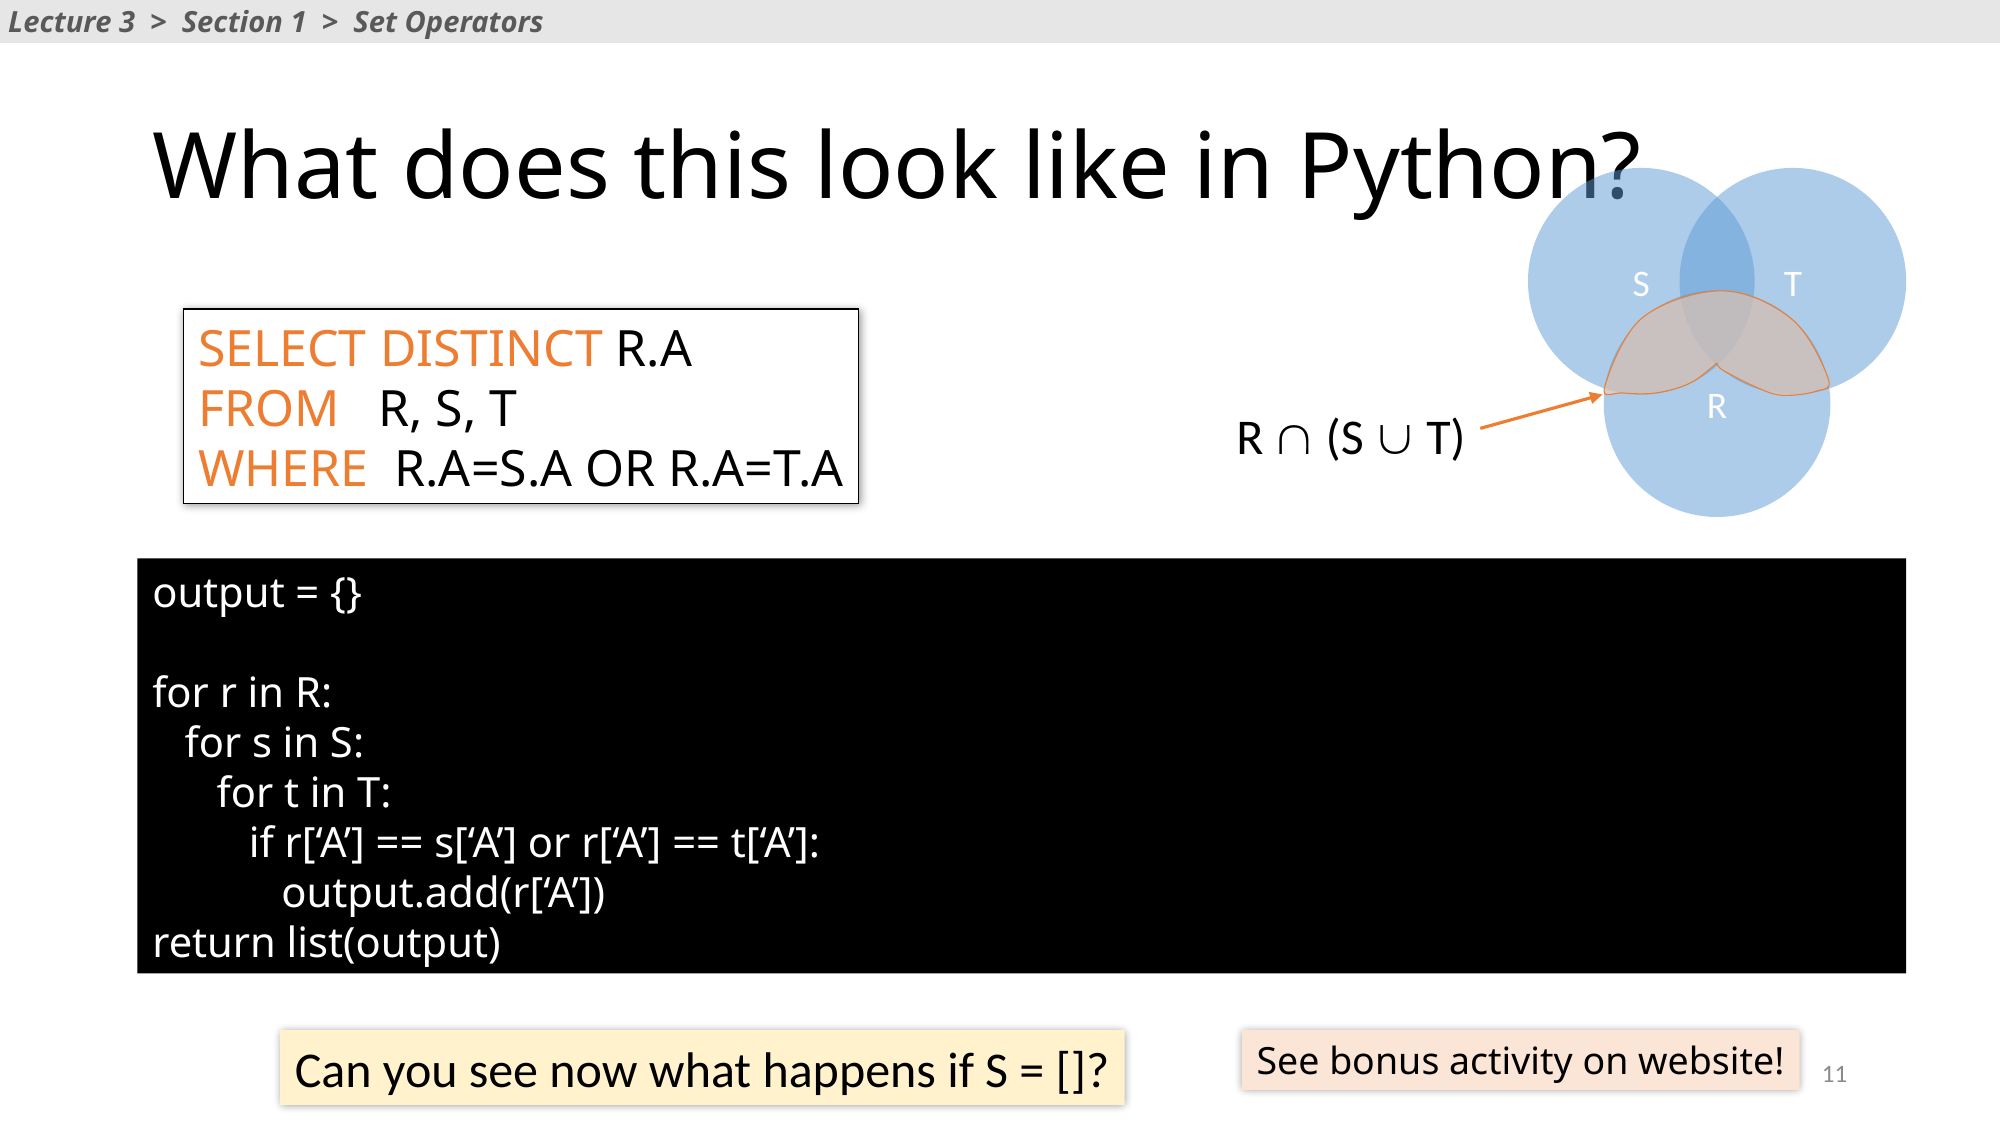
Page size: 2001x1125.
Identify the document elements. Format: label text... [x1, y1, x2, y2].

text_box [1221, 167, 1907, 518]
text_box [0, 0, 2000, 47]
slide_number 11 [1412, 1042, 1863, 1103]
title What does this look like in Python? [137, 59, 1863, 278]
text_box SELECT DISTINCT R.A FROM R, S, T WHERE R.A=S.A OR R.A=T.A [183, 308, 859, 504]
text_box output = {} for r in R: for s in S: for t in T: if r[‘A’] == s[‘A’] or r[‘A’] == t[‘A’]: output.add(r[‘A’]) return list(output) [137, 558, 1907, 974]
text_box See bonus activity on website! [1241, 1030, 1800, 1090]
text_box Can you see now what happens if S = []? [280, 1030, 1125, 1105]
